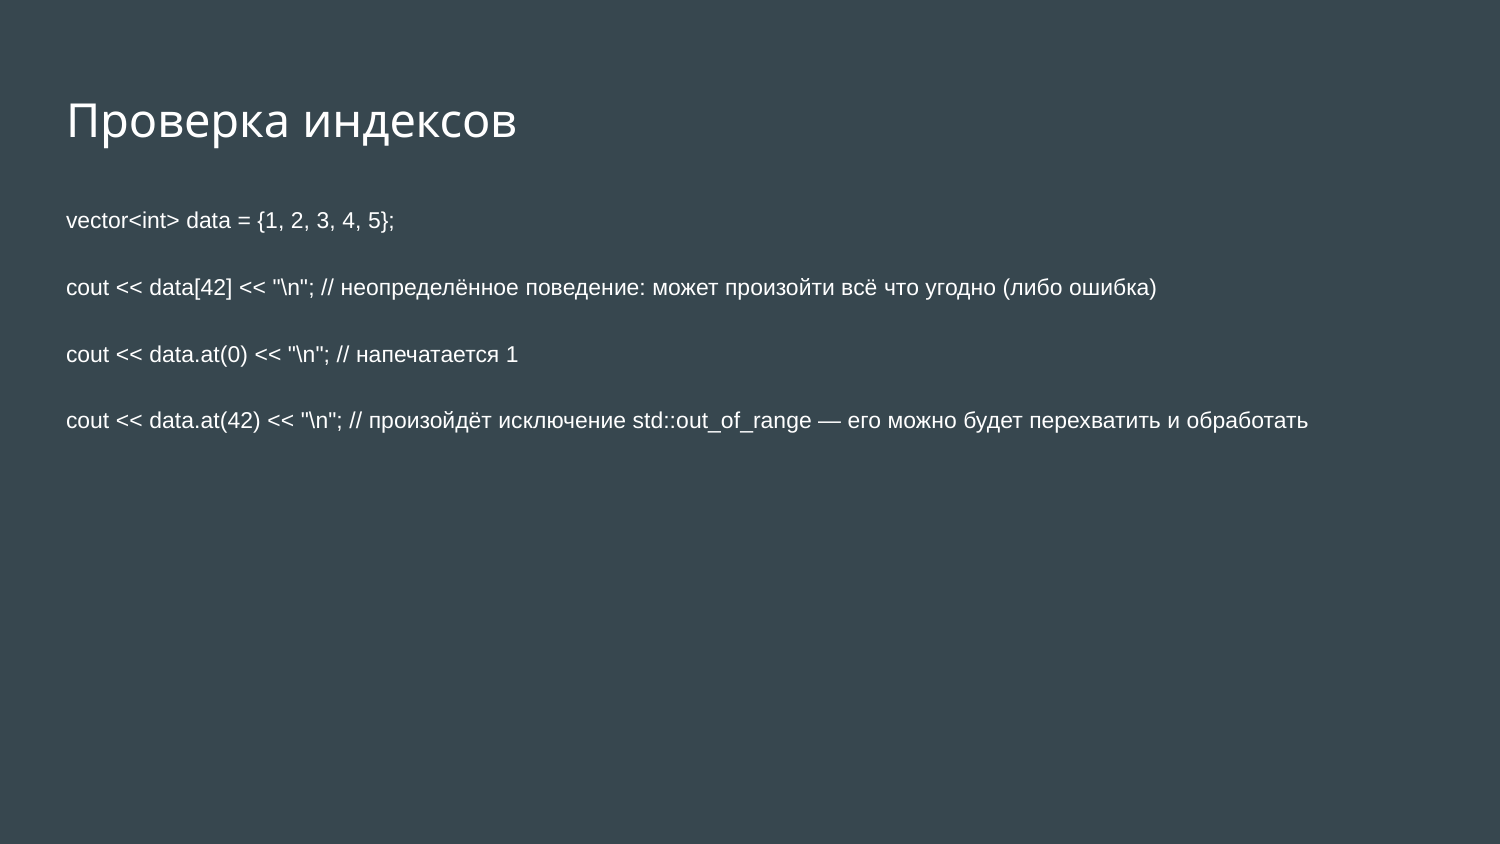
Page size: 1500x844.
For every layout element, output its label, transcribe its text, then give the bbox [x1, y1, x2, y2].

title Проверка индексов [51, 72, 1449, 167]
list vector<int> data = {1, 2, 3, 4, 5}; cout << data[42] << "\n"; // неопределённое поведение: может произойти всё что угодно (либо ошибка) cout << data.at(0) << "\n"; // напечатается 1 cout << data.at(42) << "\n"; // произойдёт исключение std::out_of_range — его можно будет перехватить и обработать [51, 189, 1449, 750]
